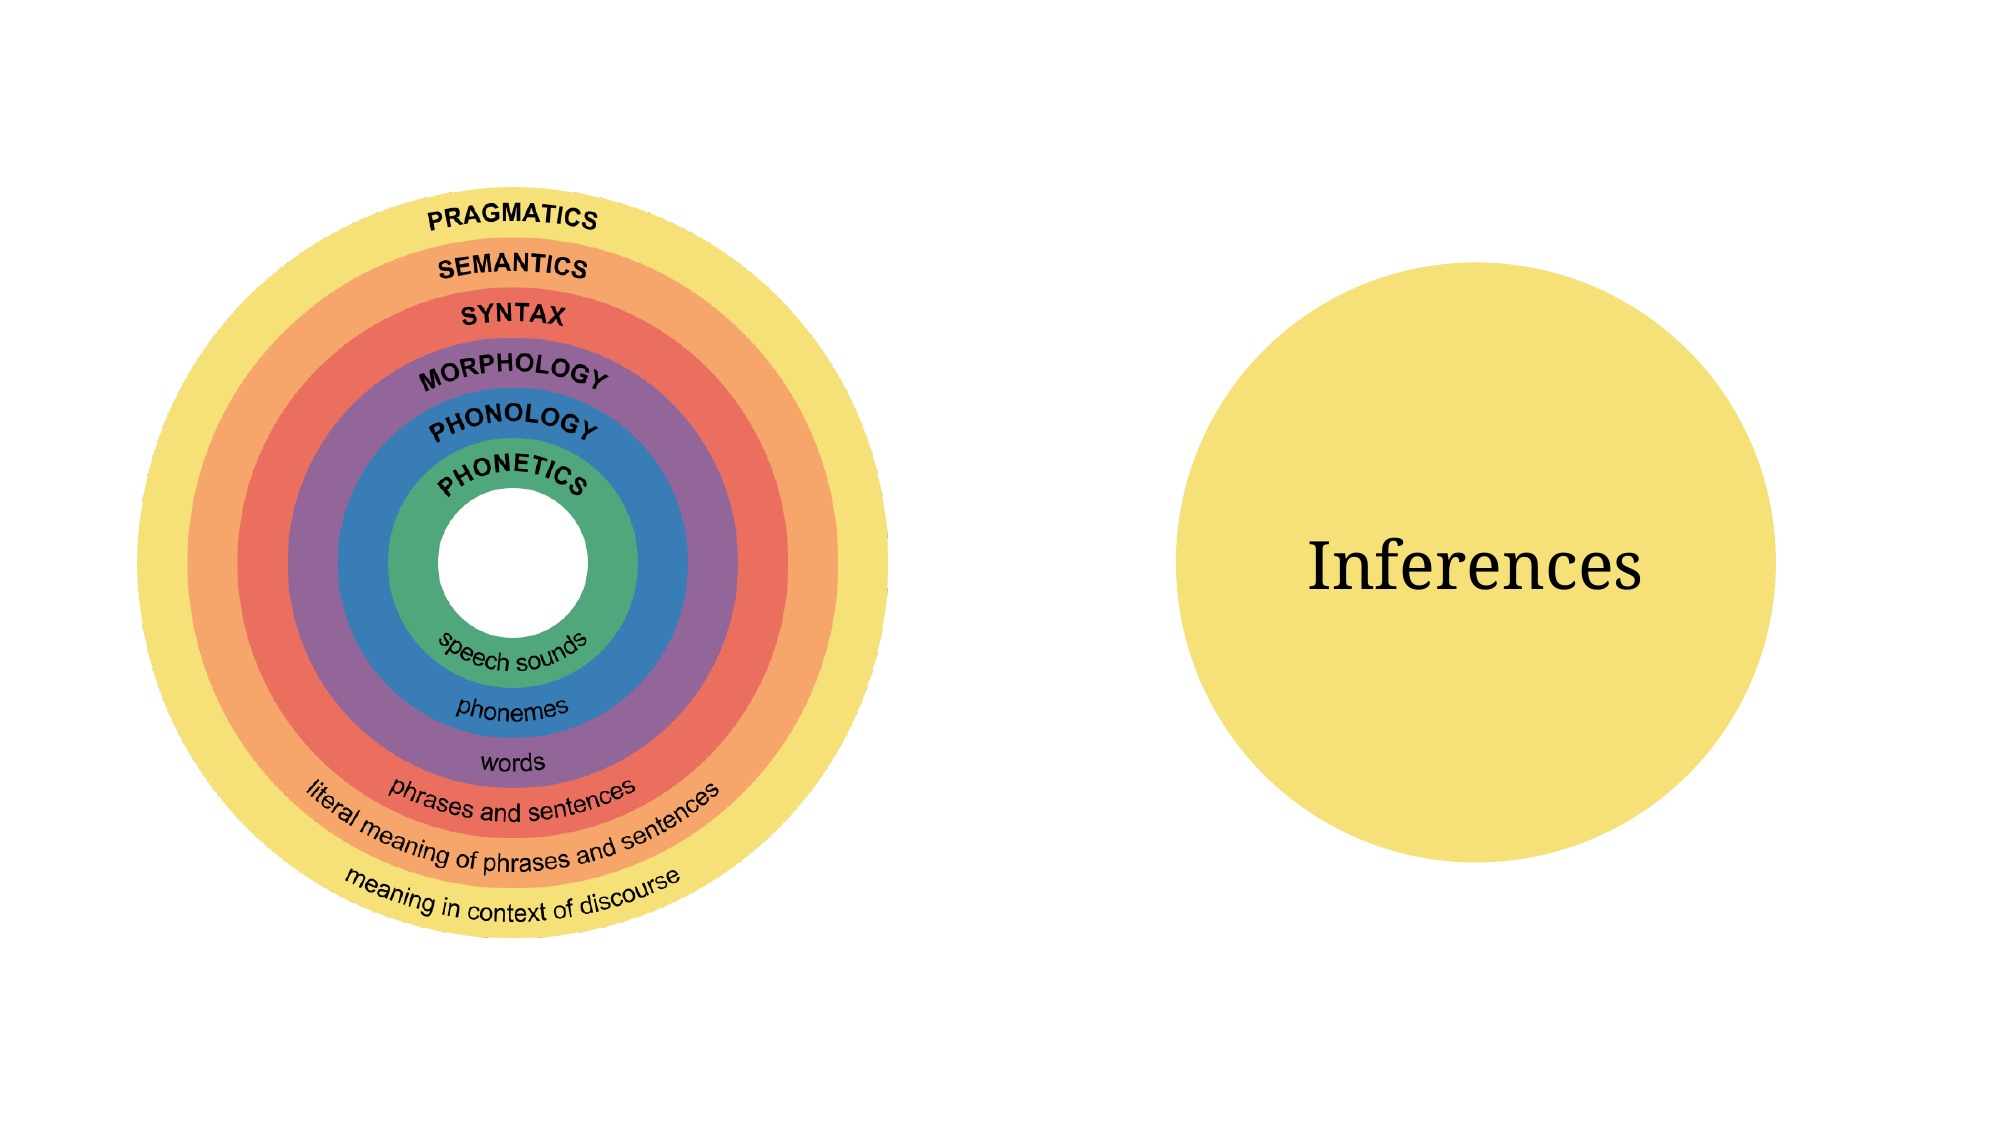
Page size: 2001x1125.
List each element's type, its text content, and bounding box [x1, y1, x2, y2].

text_box Inferences [1174, 261, 1777, 864]
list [137, 187, 888, 938]
